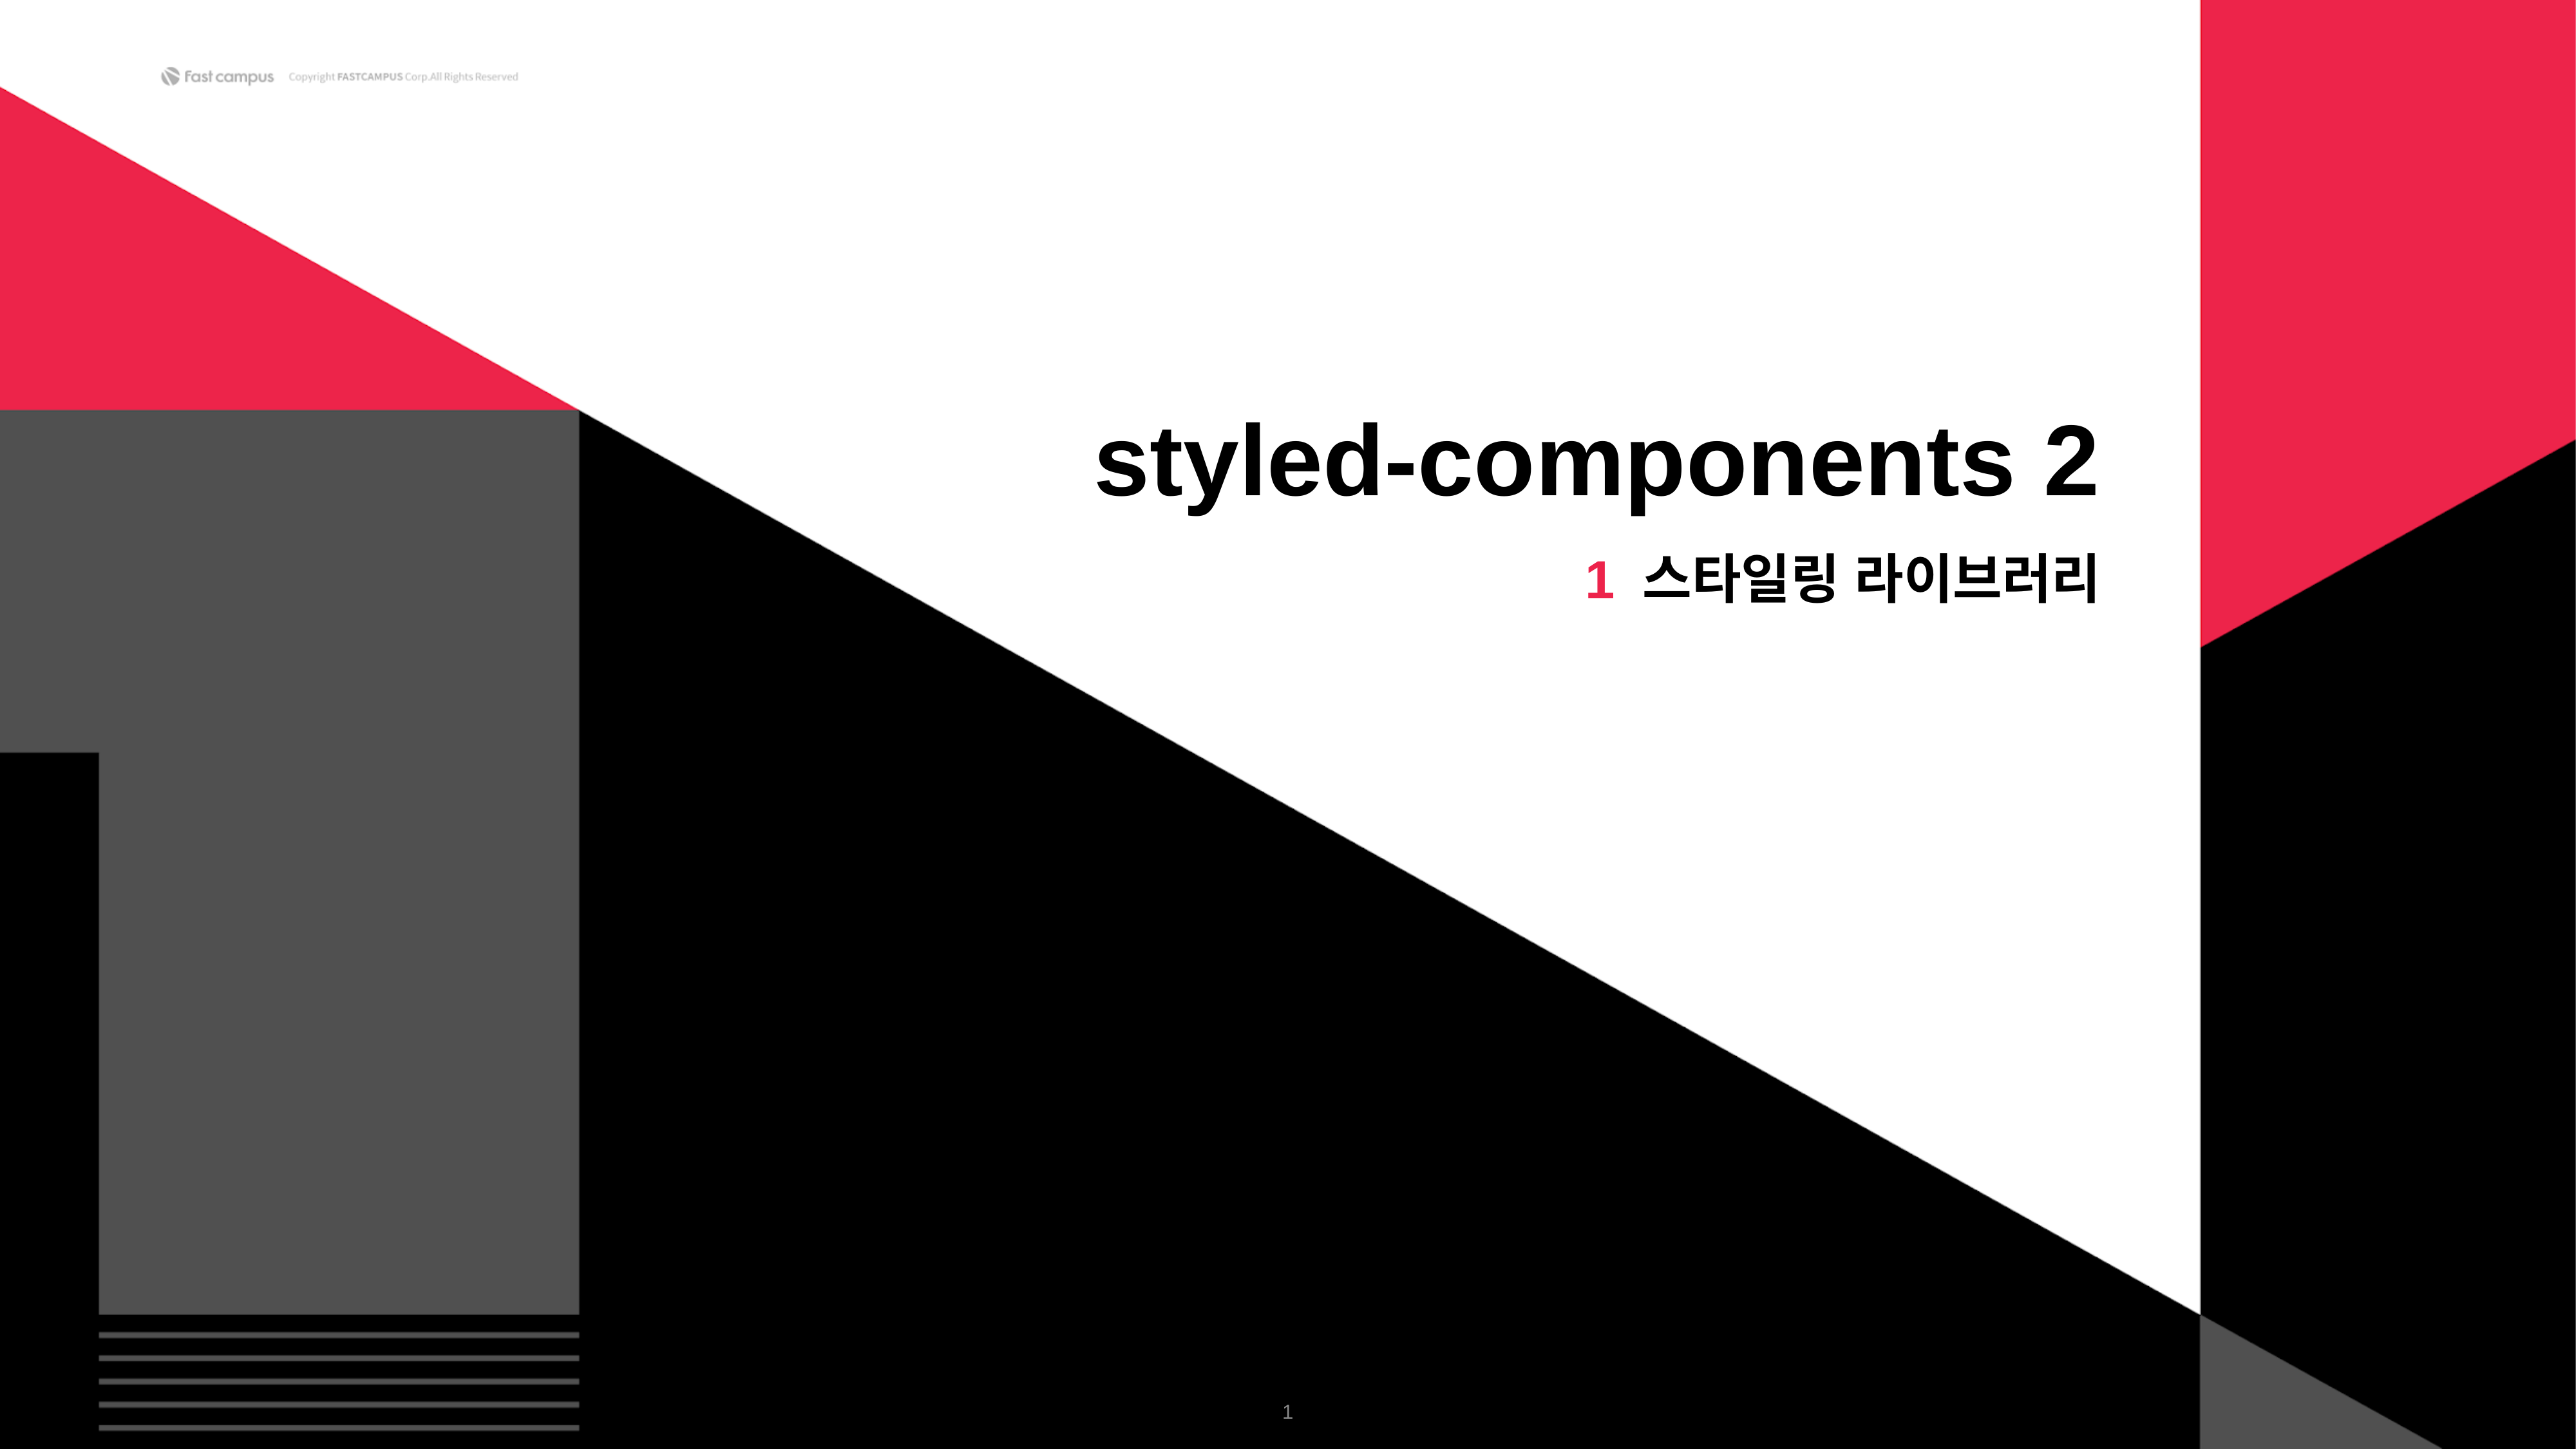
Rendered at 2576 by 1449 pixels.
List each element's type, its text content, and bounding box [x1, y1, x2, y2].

picture [0, 0, 2576, 1449]
slide_number ‹#› [998, 1372, 1578, 1449]
text_box styled-components 2 1 스타일링 라이브러리 [254, 390, 2107, 615]
